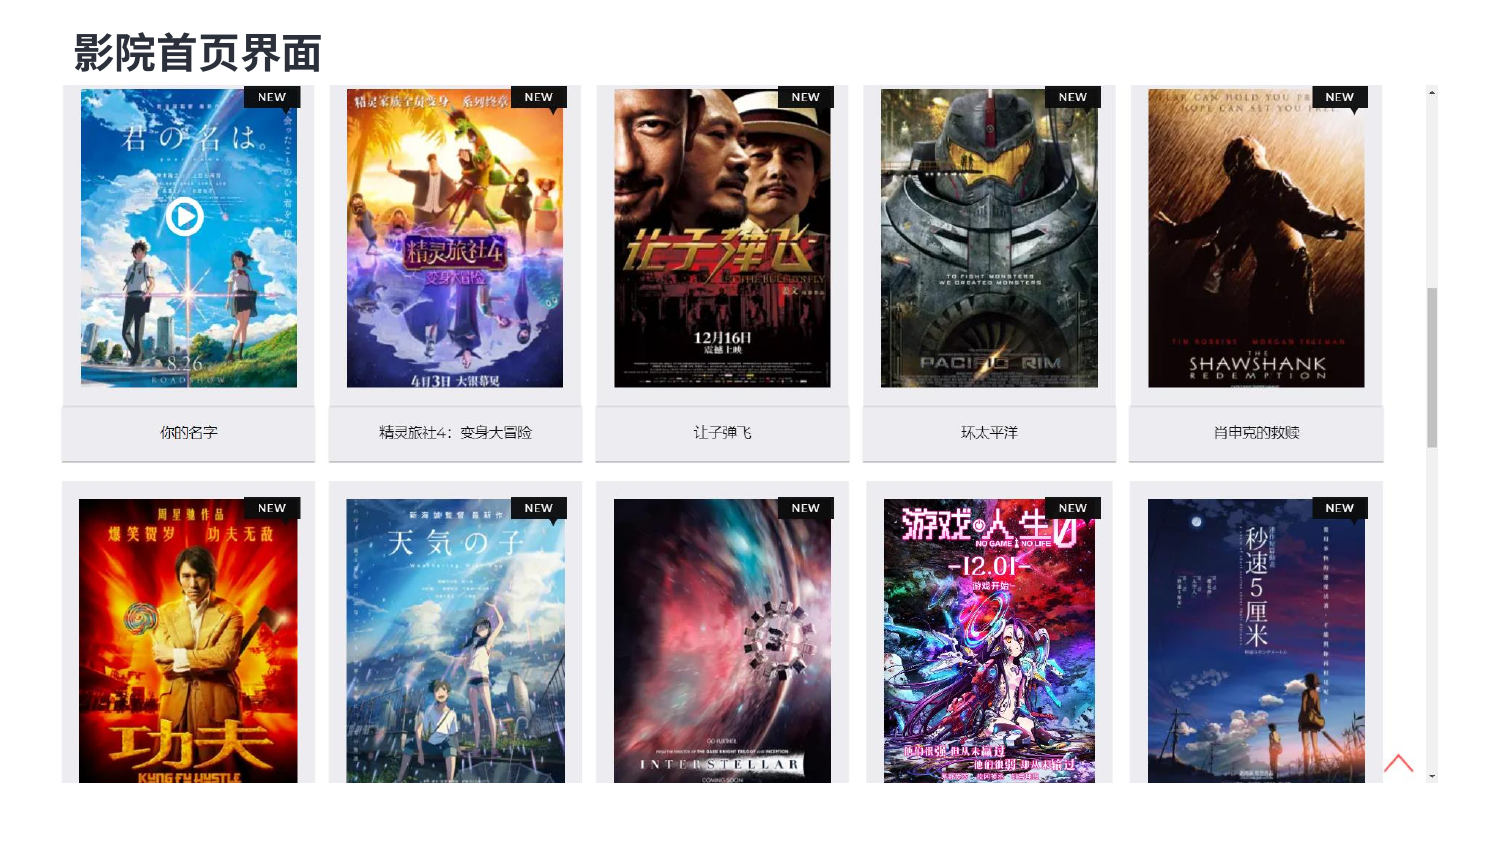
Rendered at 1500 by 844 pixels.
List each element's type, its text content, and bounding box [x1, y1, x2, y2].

picture [32, 85, 1474, 783]
text_box 影院首页界面 [58, 19, 339, 85]
